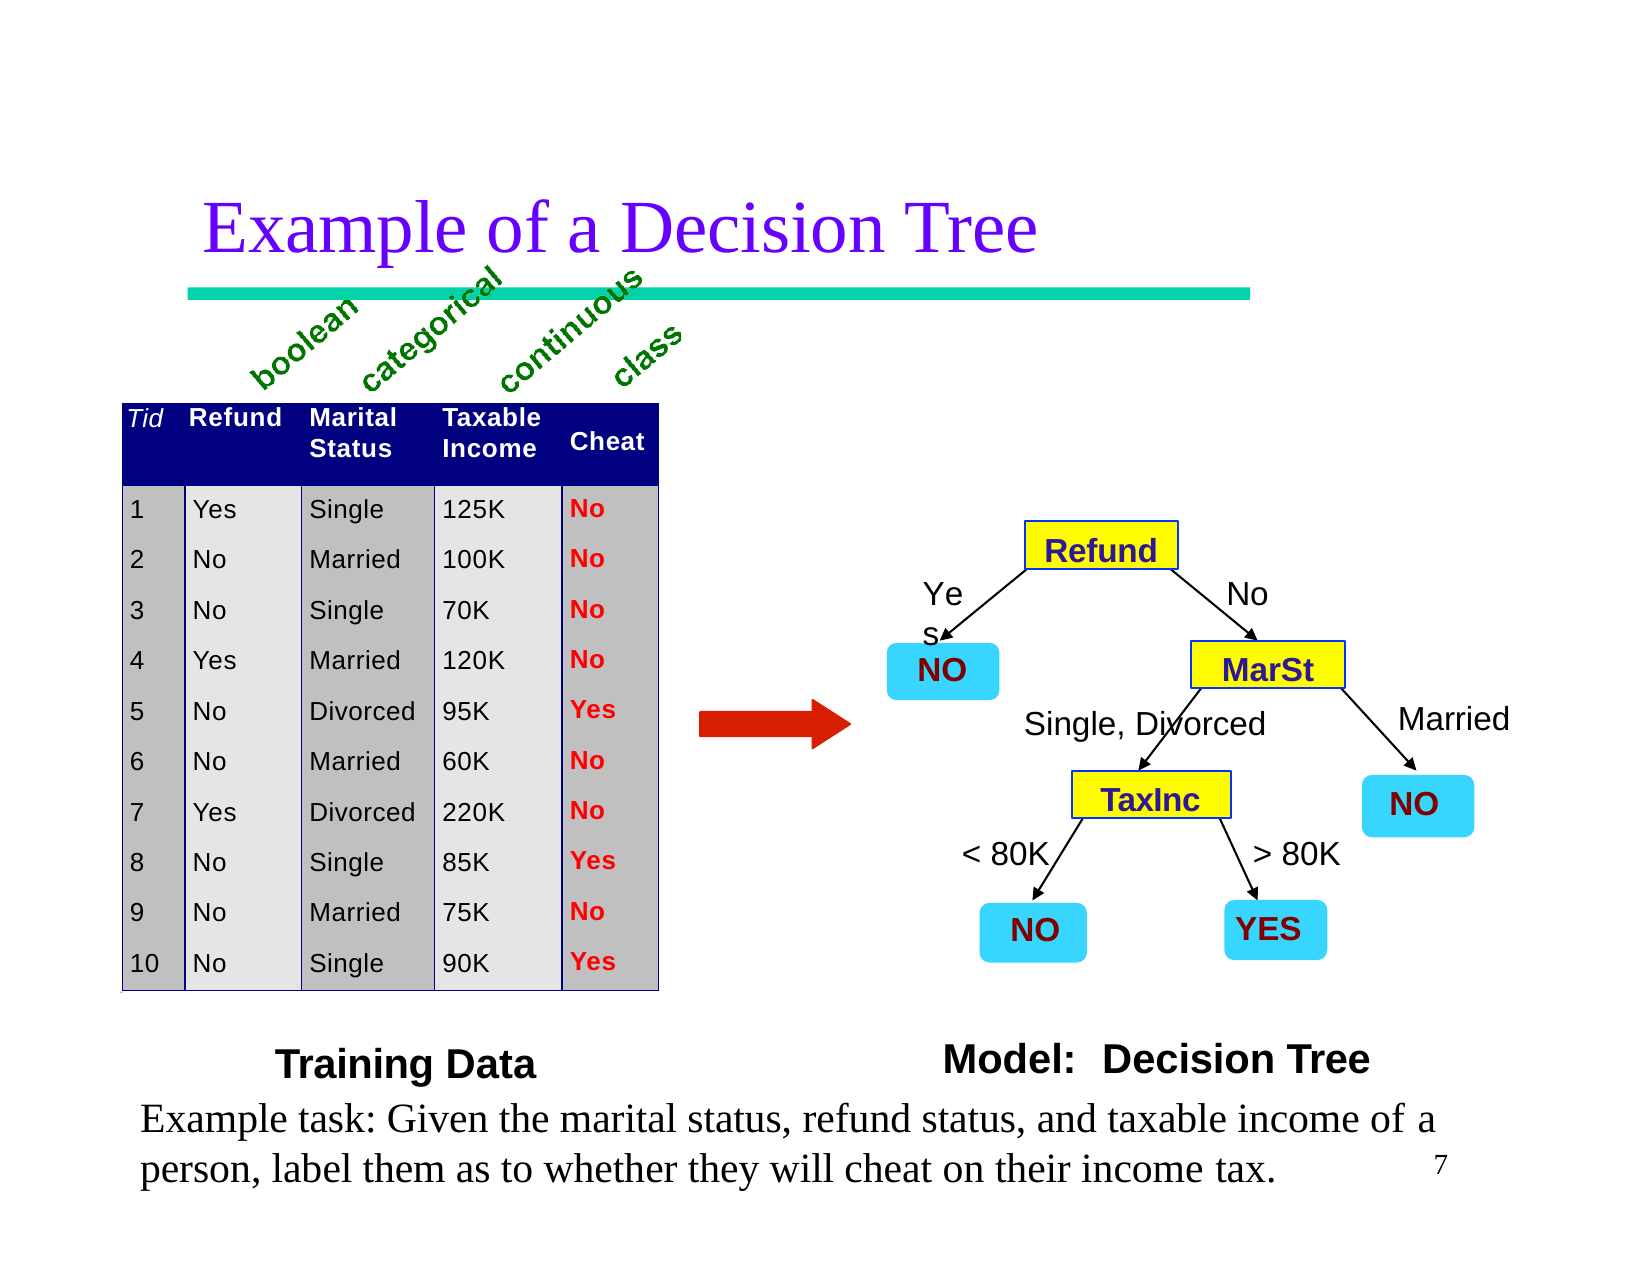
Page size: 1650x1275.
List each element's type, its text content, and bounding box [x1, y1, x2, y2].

table_header Tid [122, 403, 185, 486]
text_box < 80K [959, 830, 1027, 873]
table_cell No [563, 637, 658, 688]
text_box [886, 642, 1000, 701]
table_cell No [186, 940, 301, 990]
text_box 7 [1431, 1142, 1451, 1180]
table_cell Yes [563, 940, 658, 990]
title Example of a Decision Tree [200, 175, 1046, 391]
table_cell 70K [435, 587, 561, 637]
table_cell No [563, 738, 658, 789]
table_cell 5 [123, 688, 184, 738]
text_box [1163, 563, 1258, 641]
table_cell 60K [435, 738, 561, 789]
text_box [1138, 682, 1206, 771]
table_cell 2 [123, 537, 184, 587]
table_header Marital Status [301, 403, 435, 486]
text_box Single, Divorced [1021, 700, 1133, 743]
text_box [698, 698, 852, 750]
table_cell 9 [123, 889, 184, 940]
table_cell No [563, 889, 658, 940]
table_cell 90K [435, 940, 561, 990]
table_cell Yes [186, 637, 301, 688]
text_box NO [1008, 905, 1063, 948]
table_cell 95K [435, 688, 561, 738]
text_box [939, 563, 1034, 641]
table_cell Married [302, 889, 434, 940]
table_cell Married [302, 637, 434, 688]
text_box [1335, 682, 1417, 771]
text_box Model: Decision Tree [940, 1029, 1374, 1082]
table_cell Yes [563, 688, 658, 738]
text_box No [1262, 570, 1272, 612]
table_cell 10 [123, 940, 184, 990]
table_cell 3 [123, 587, 184, 637]
text_box Yes [920, 570, 979, 652]
table_cell No [186, 889, 301, 940]
table_cell Yes [563, 839, 658, 889]
text_box Single, Divorced [1211, 700, 1269, 743]
table_cell 8 [123, 839, 184, 889]
table_cell 220K [435, 789, 561, 839]
text_box NO [1387, 780, 1442, 823]
table_cell 6 [123, 738, 184, 789]
table_header Refund [185, 403, 301, 486]
text_box > 80K [1263, 830, 1344, 873]
text_box [1224, 899, 1328, 961]
text_box YES [1233, 905, 1304, 948]
table_cell 75K [435, 889, 561, 940]
text_box Example task: Given the marital status, refund status, and taxable income of a [138, 1089, 1451, 1142]
text_box [1361, 774, 1475, 838]
table_cell Single [302, 486, 434, 537]
text_box [979, 902, 1087, 963]
table_cell Yes [186, 486, 301, 537]
table_cell No [563, 537, 658, 587]
table_cell No [563, 587, 658, 637]
table_cell No [186, 738, 301, 789]
text_box Married [1421, 695, 1513, 738]
text_box person, label them as to whether they will cheat on their income tax. [138, 1139, 1281, 1192]
text_box TaxInc [1072, 770, 1232, 818]
table_cell Single [302, 839, 434, 889]
table_cell No [186, 537, 301, 587]
table_cell No [186, 839, 301, 889]
text_box MarSt [1191, 640, 1345, 688]
table_cell Married [302, 738, 434, 789]
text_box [1032, 812, 1087, 901]
table_header Cheat [562, 403, 659, 486]
table_header Taxable Income [435, 403, 562, 486]
table_cell No [563, 789, 658, 839]
table_cell 85K [435, 839, 561, 889]
table_cell 1 [123, 486, 184, 537]
table_cell Divorced [302, 789, 434, 839]
table_cell 100K [435, 537, 561, 587]
table_cell Yes [186, 789, 301, 839]
table_cell 125K [435, 486, 561, 537]
table_cell Divorced [302, 688, 434, 738]
table_cell No [186, 688, 301, 738]
text_box Training Data [272, 1034, 541, 1087]
table_cell 7 [123, 789, 184, 839]
text_box Refund [1024, 521, 1179, 569]
table_cell Married [302, 537, 434, 587]
table_cell Single [302, 587, 434, 637]
table_cell Single [302, 940, 434, 990]
table_cell No [186, 587, 301, 637]
table_cell No [563, 486, 658, 537]
text_box [249, 264, 682, 392]
table_cell 4 [123, 637, 184, 688]
text_box NO [915, 646, 970, 688]
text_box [1216, 812, 1259, 901]
table_cell 120K [435, 637, 561, 688]
